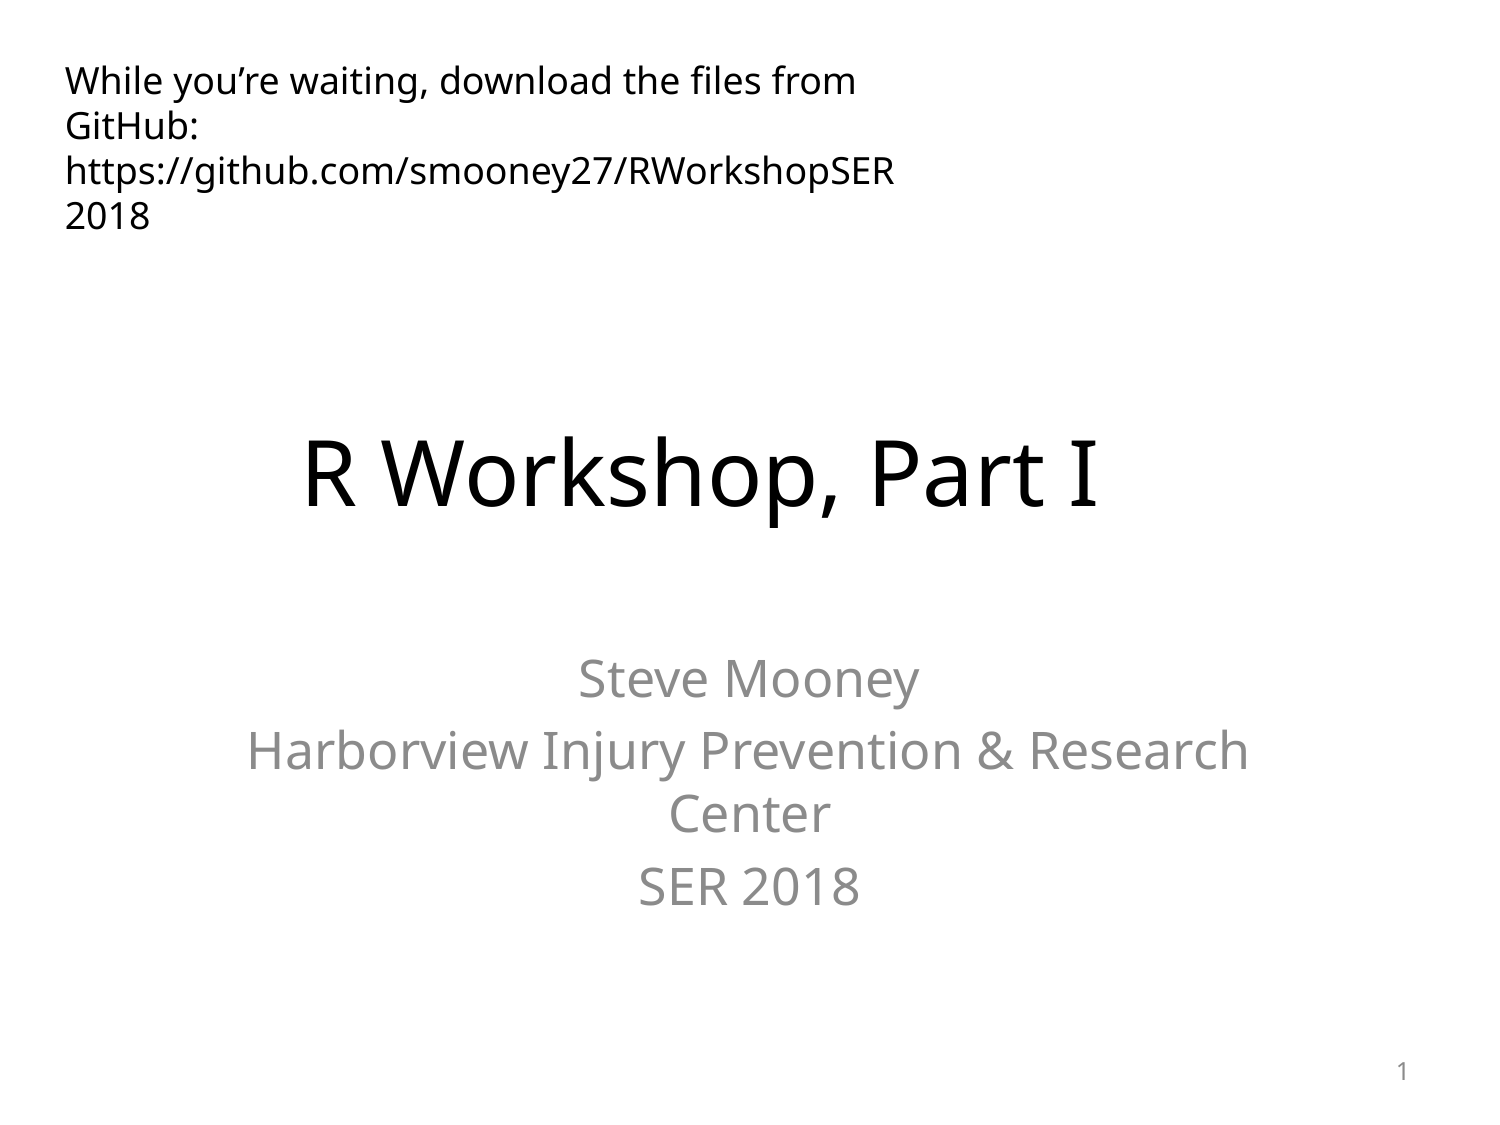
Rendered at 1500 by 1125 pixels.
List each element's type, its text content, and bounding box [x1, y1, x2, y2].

slide_number 1 [1074, 1042, 1425, 1103]
text_box While you’re waiting, download the files from GitHub: https://github.com/smooney27/RWorkshopSER2018 [50, 49, 913, 245]
subtitle Steve Mooney Harborview Injury Prevention & Research Center SER 2018 [225, 637, 1275, 925]
title R Workshop, Part I [112, 349, 1388, 591]
